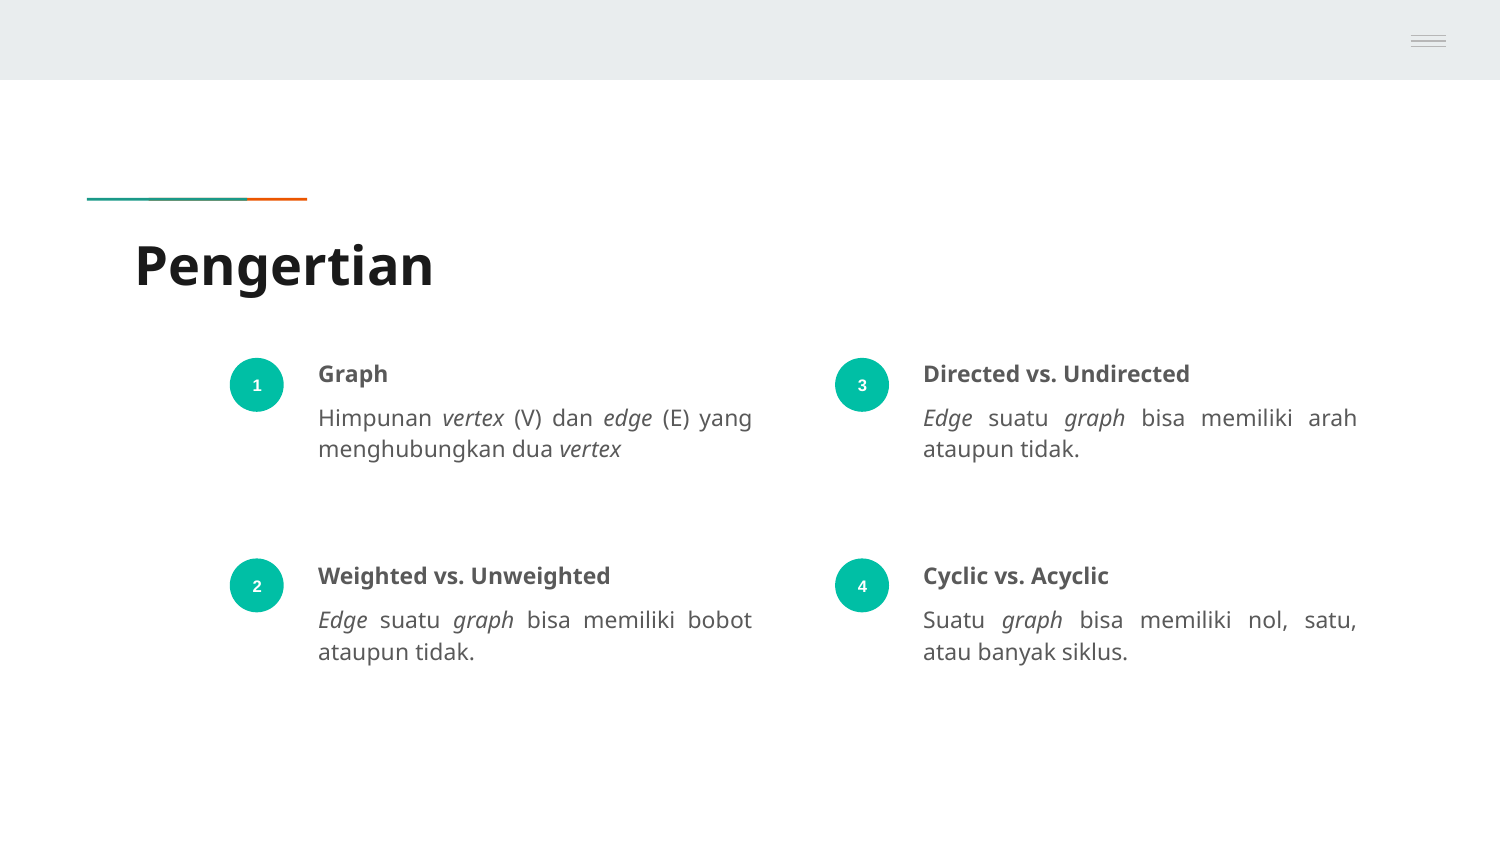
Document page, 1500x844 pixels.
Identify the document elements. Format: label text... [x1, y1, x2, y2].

text_box 3 [835, 357, 890, 412]
text_box 2 [229, 558, 284, 613]
list Cyclic vs. Acyclic Suatu graph bisa memiliki nol, satu, atau banyak siklus. [908, 542, 1373, 716]
text_box 1 [229, 357, 284, 412]
list Directed vs. Undirected Edge suatu graph bisa memiliki arah ataupun tidak. [908, 340, 1373, 513]
title Pengertian [119, 216, 1381, 305]
list Graph Himpunan vertex (V) dan edge (E) yang menghubungkan dua vertex [303, 340, 768, 513]
text_box 4 [835, 558, 890, 613]
list Weighted vs. Unweighted Edge suatu graph bisa memiliki bobot ataupun tidak. [303, 542, 768, 716]
